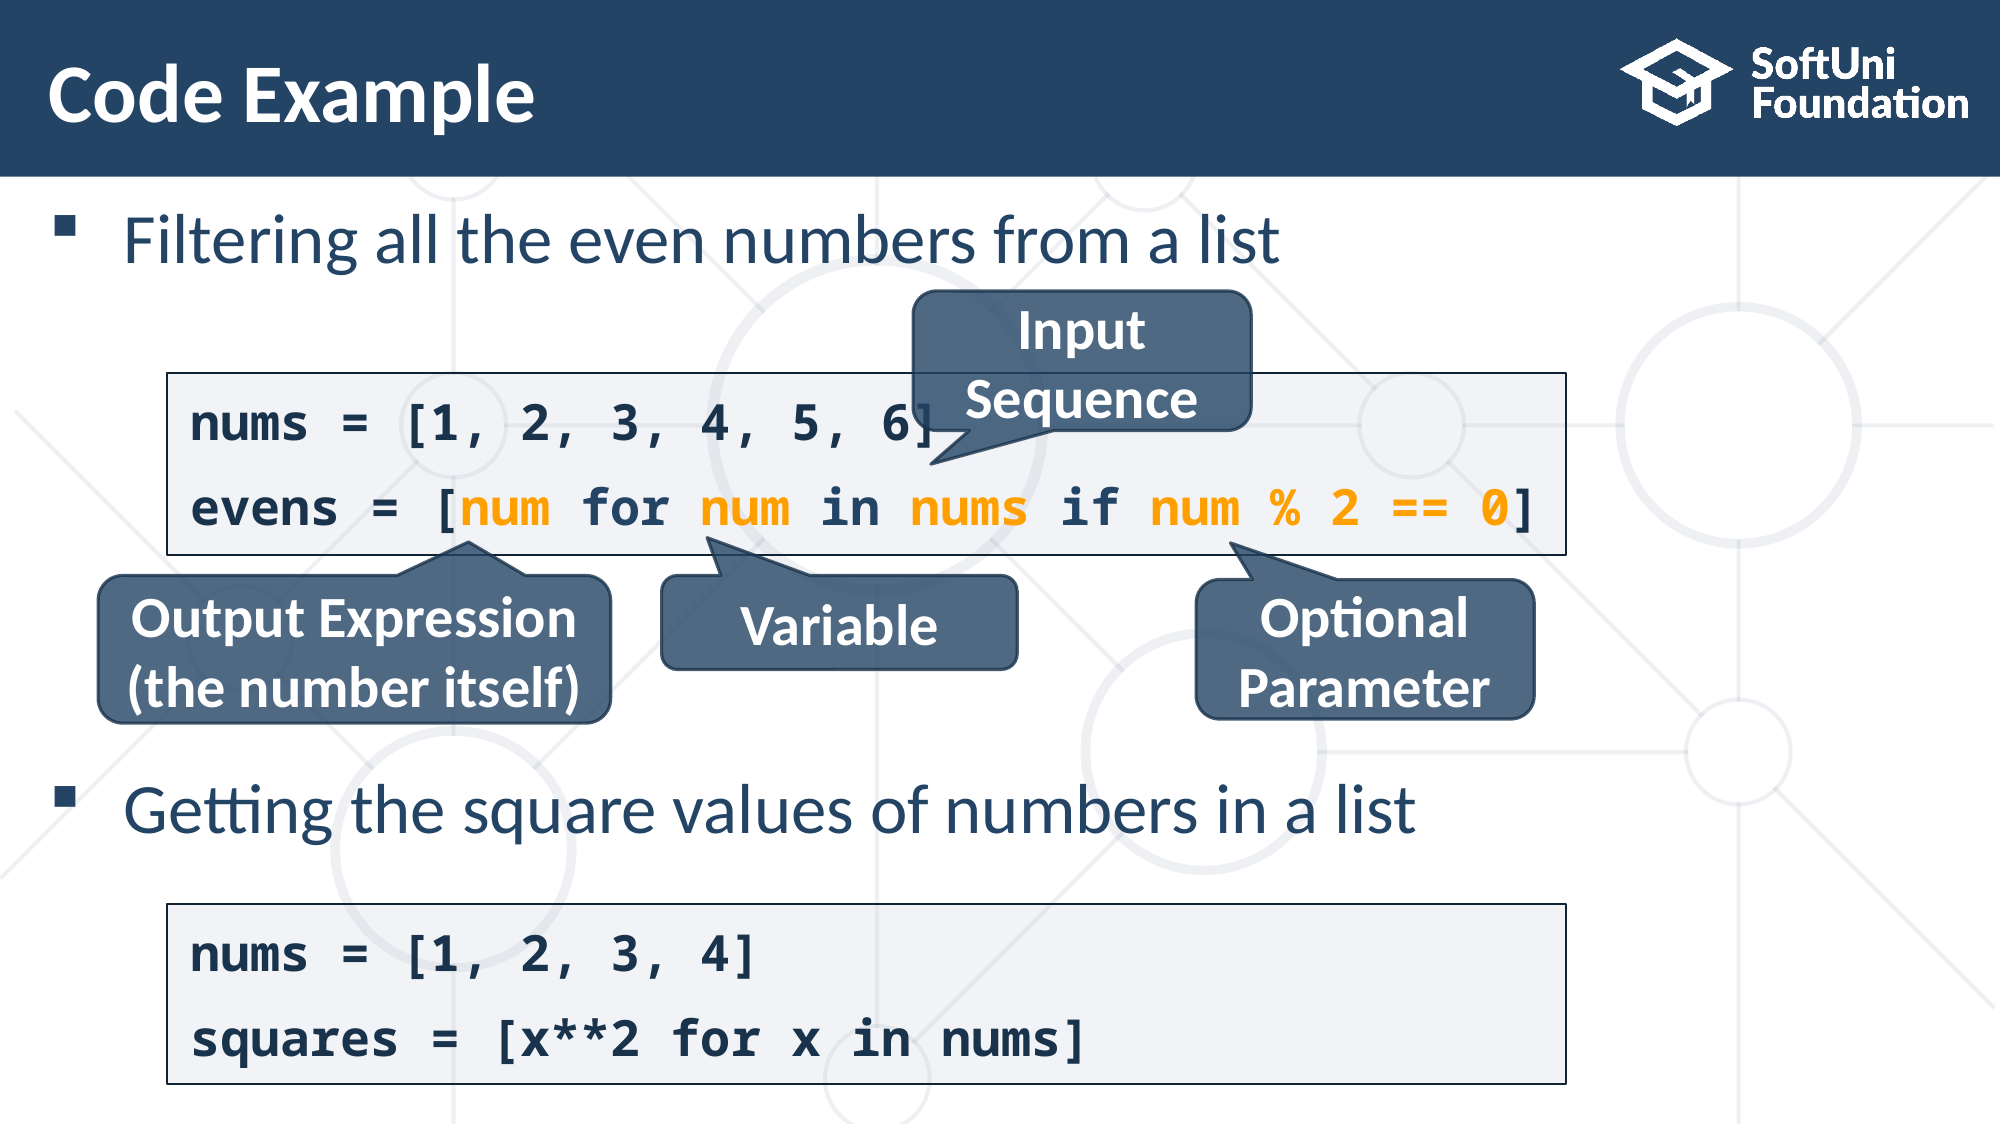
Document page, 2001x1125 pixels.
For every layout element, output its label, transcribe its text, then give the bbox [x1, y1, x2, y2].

list Filtering all the even numbers from a list Getting the square values of numbers in a list [31, 182, 1969, 1033]
text_box Variable [659, 535, 1020, 672]
text_box Output Expression (the number itself) [95, 540, 613, 726]
list nums = [1, 2, 3, 4, 5, 6] evens = [num for num in nums if num % 2 == 0] [166, 372, 1567, 556]
text_box Optional Parameter [1194, 540, 1537, 722]
text_box Input Sequence [910, 288, 1254, 467]
text_box nums = [1, 2, 3, 4] squares = [x**2 for x in nums] [167, 903, 1567, 1085]
title Code Example [31, 16, 1591, 162]
picture [1619, 38, 1968, 126]
